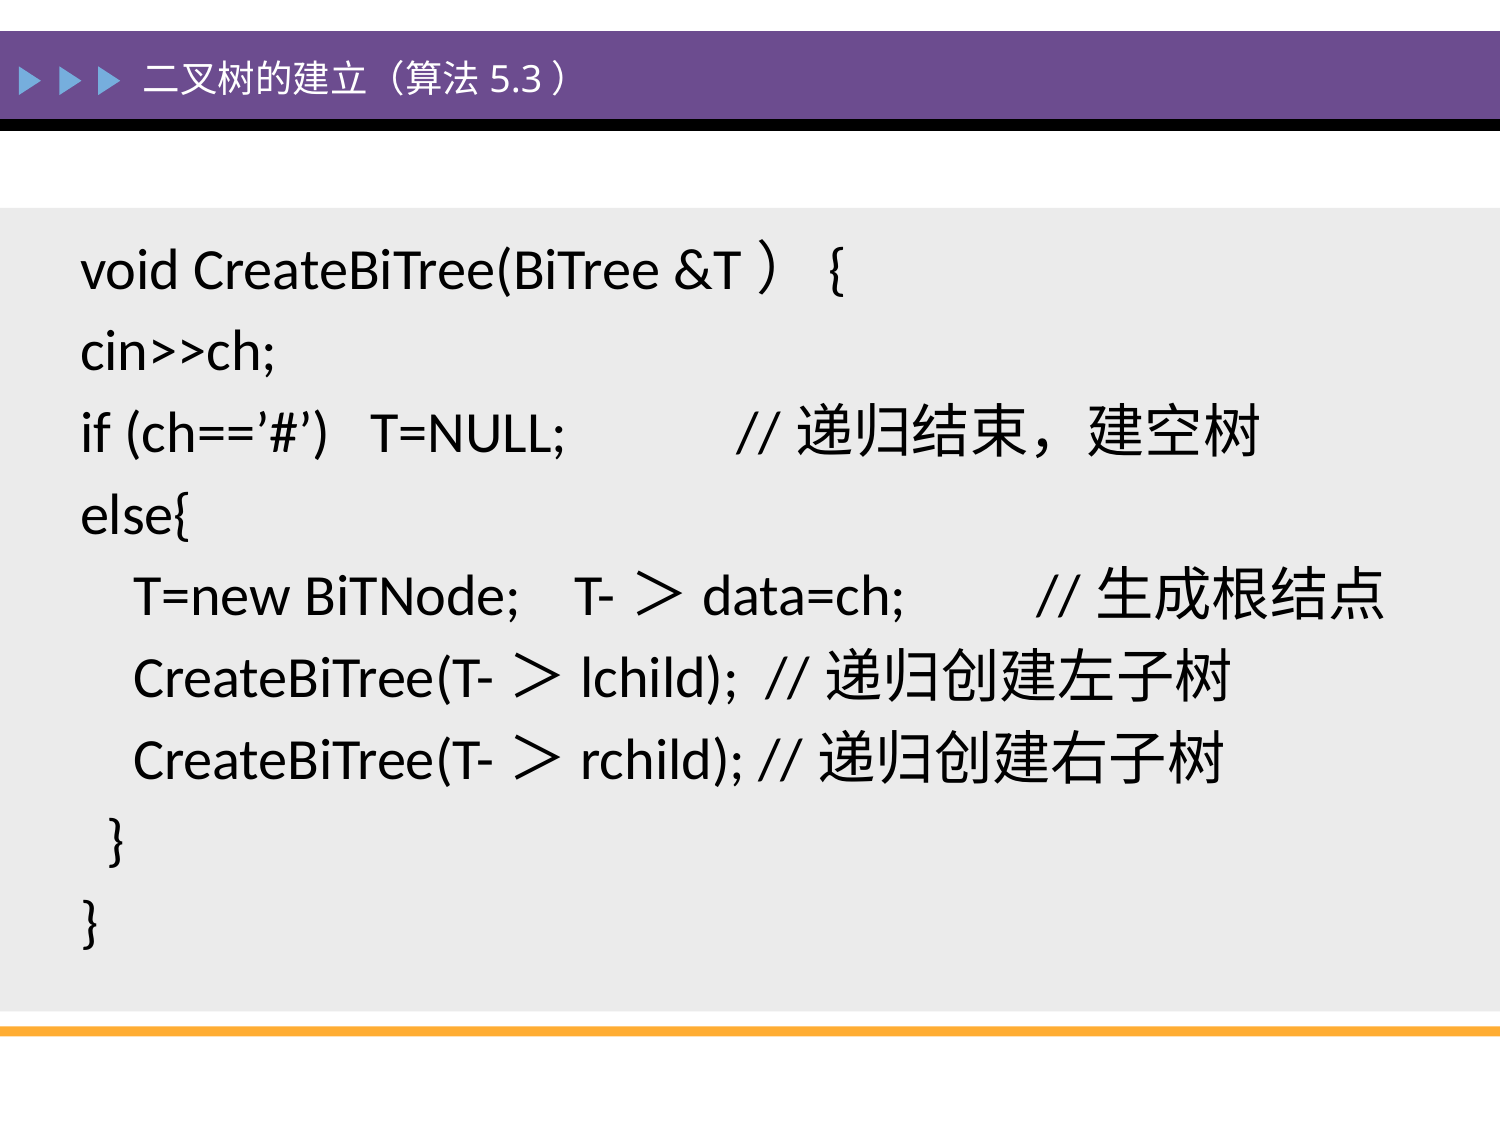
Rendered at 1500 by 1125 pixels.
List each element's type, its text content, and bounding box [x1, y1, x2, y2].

text_box [0, 1025, 1500, 1037]
text_box 二叉树的建立（算法5.3） [128, 35, 1007, 120]
text_box [0, 207, 1500, 1012]
text_box void CreateBiTree(BiTree &T）{ cin>>ch; if (ch==’#’) T=NULL; //递归结束，建空树 else{ T=new BiTNode; T-＞data=ch; //生成根结点 CreateBiTree(T-＞lchild); //递归创建左子树 CreateBiTree(T-＞rchild); //递归创建右子树 } } [65, 223, 1489, 1025]
